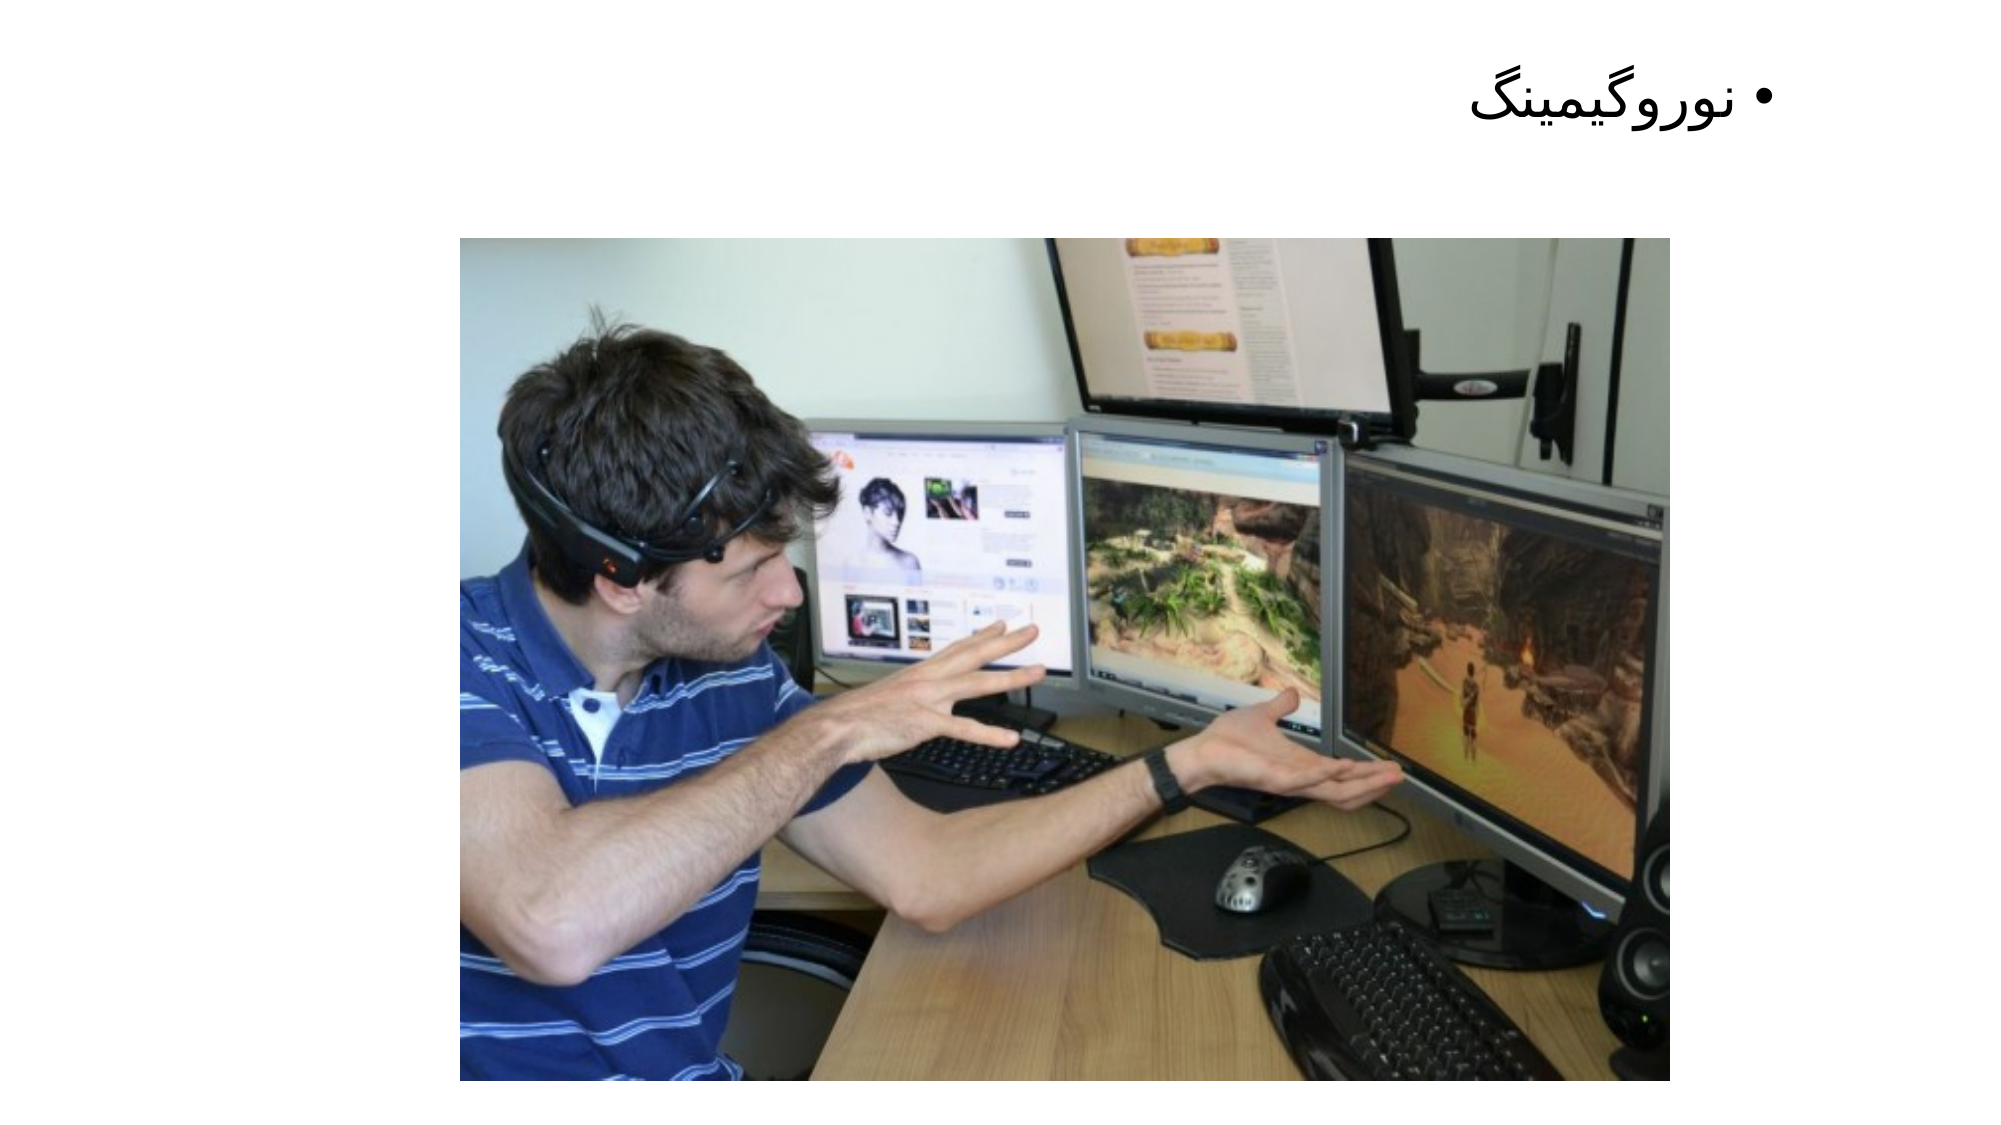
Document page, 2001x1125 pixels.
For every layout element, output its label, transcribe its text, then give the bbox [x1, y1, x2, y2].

list نوروگیمینگ [402, 59, 1791, 238]
picture [340, 238, 1791, 1081]
